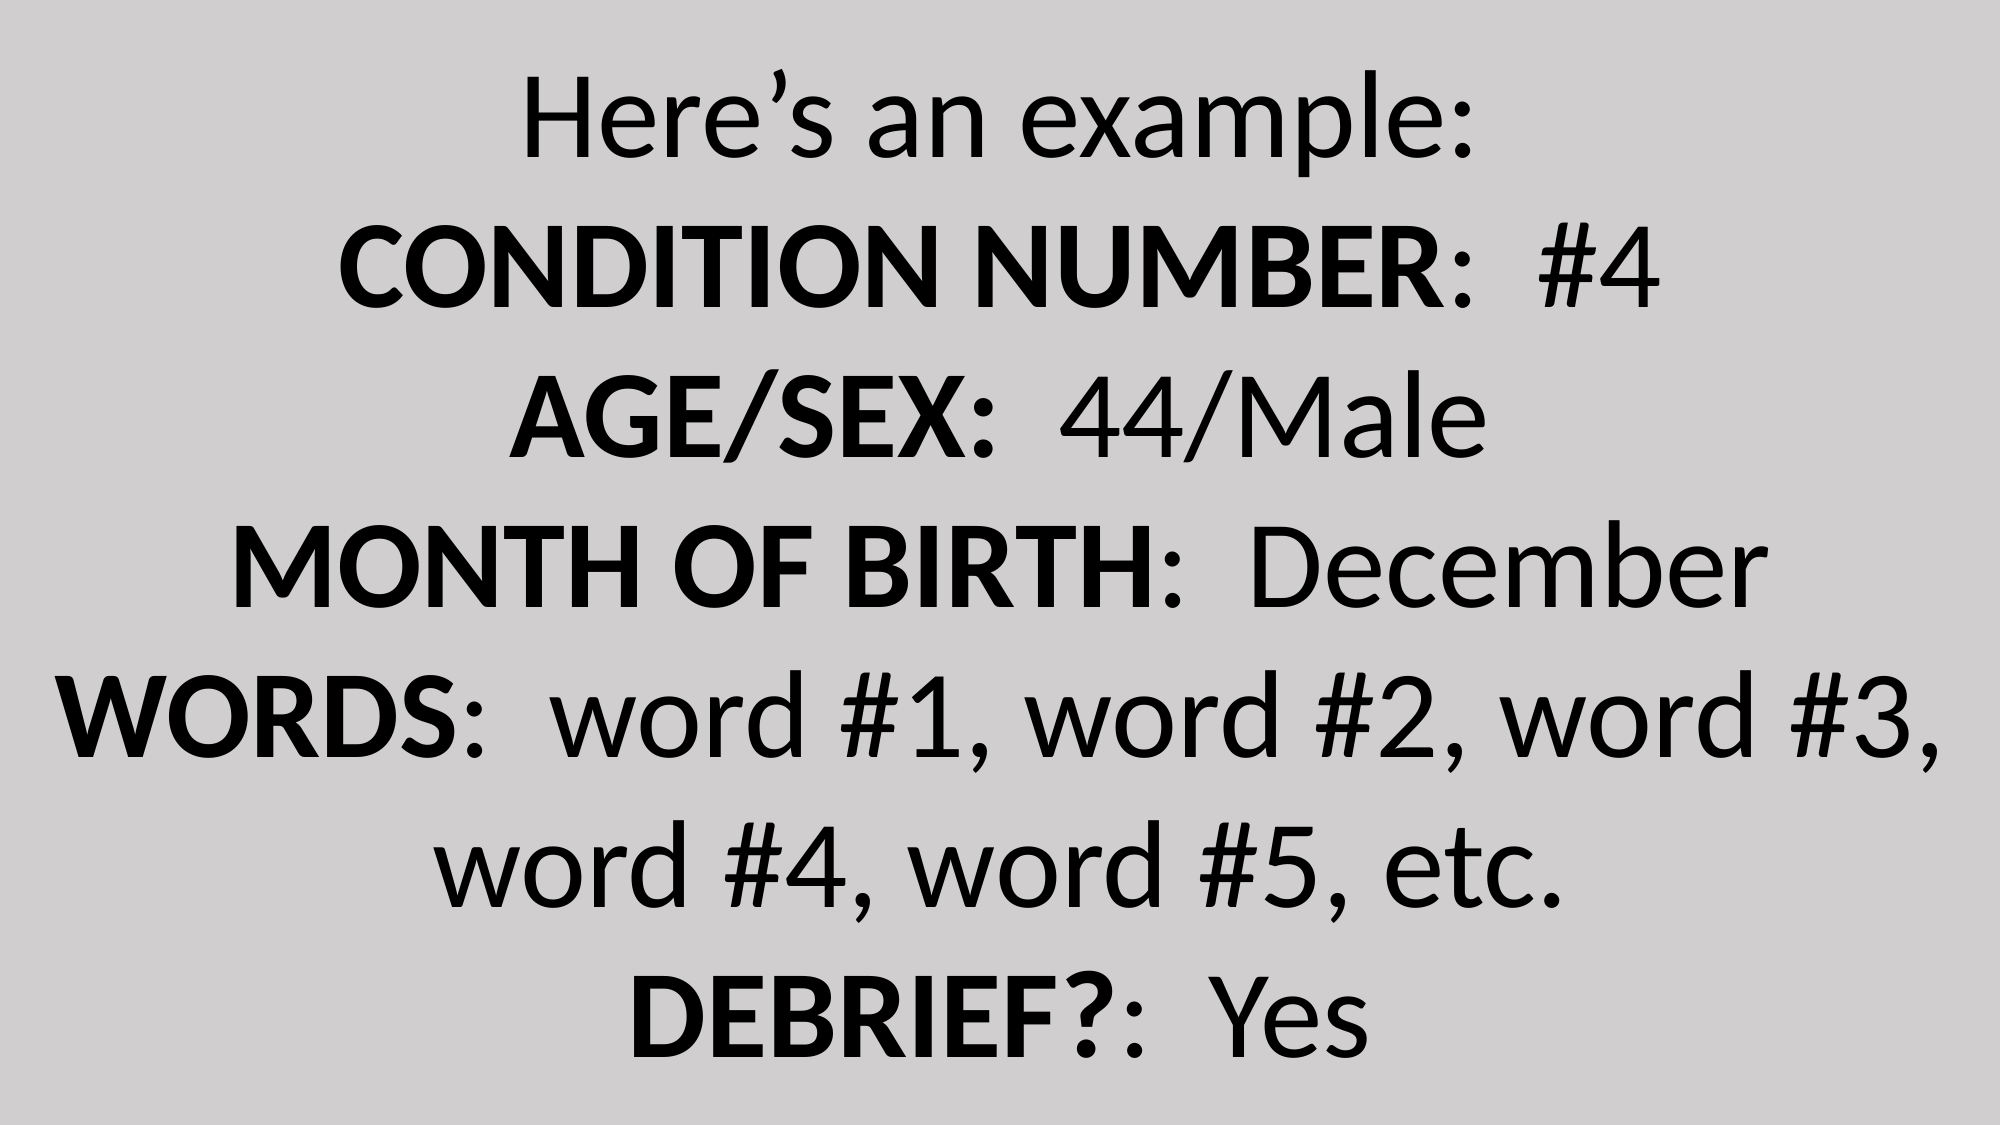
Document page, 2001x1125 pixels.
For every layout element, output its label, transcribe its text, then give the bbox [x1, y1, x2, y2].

text_box Here’s an example: CONDITION NUMBER: #4 AGE/SEX: 44/Male MONTH OF BIRTH: December WORDS: word #1, word #2, word #3, word #4, word #5, etc. DEBRIEF?: Yes [0, 24, 2000, 1090]
